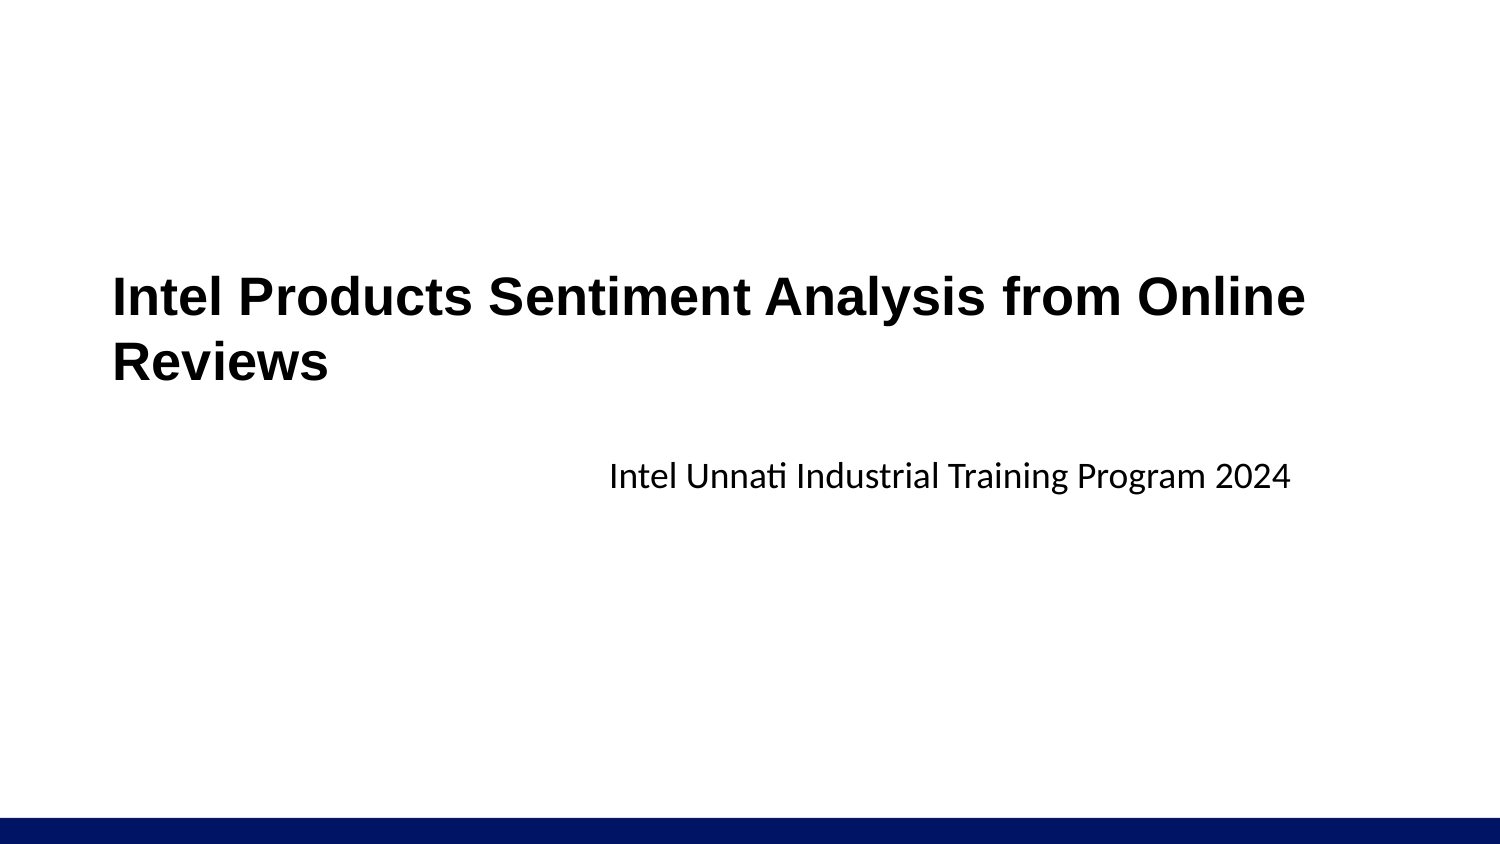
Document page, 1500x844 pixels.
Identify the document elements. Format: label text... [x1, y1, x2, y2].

title Intel Products Sentiment Analysis from Online Reviews [112, 261, 1388, 393]
picture [0, 817, 1500, 844]
subtitle Intel Unnati Industrial Training Program 2024 [137, 450, 1300, 610]
